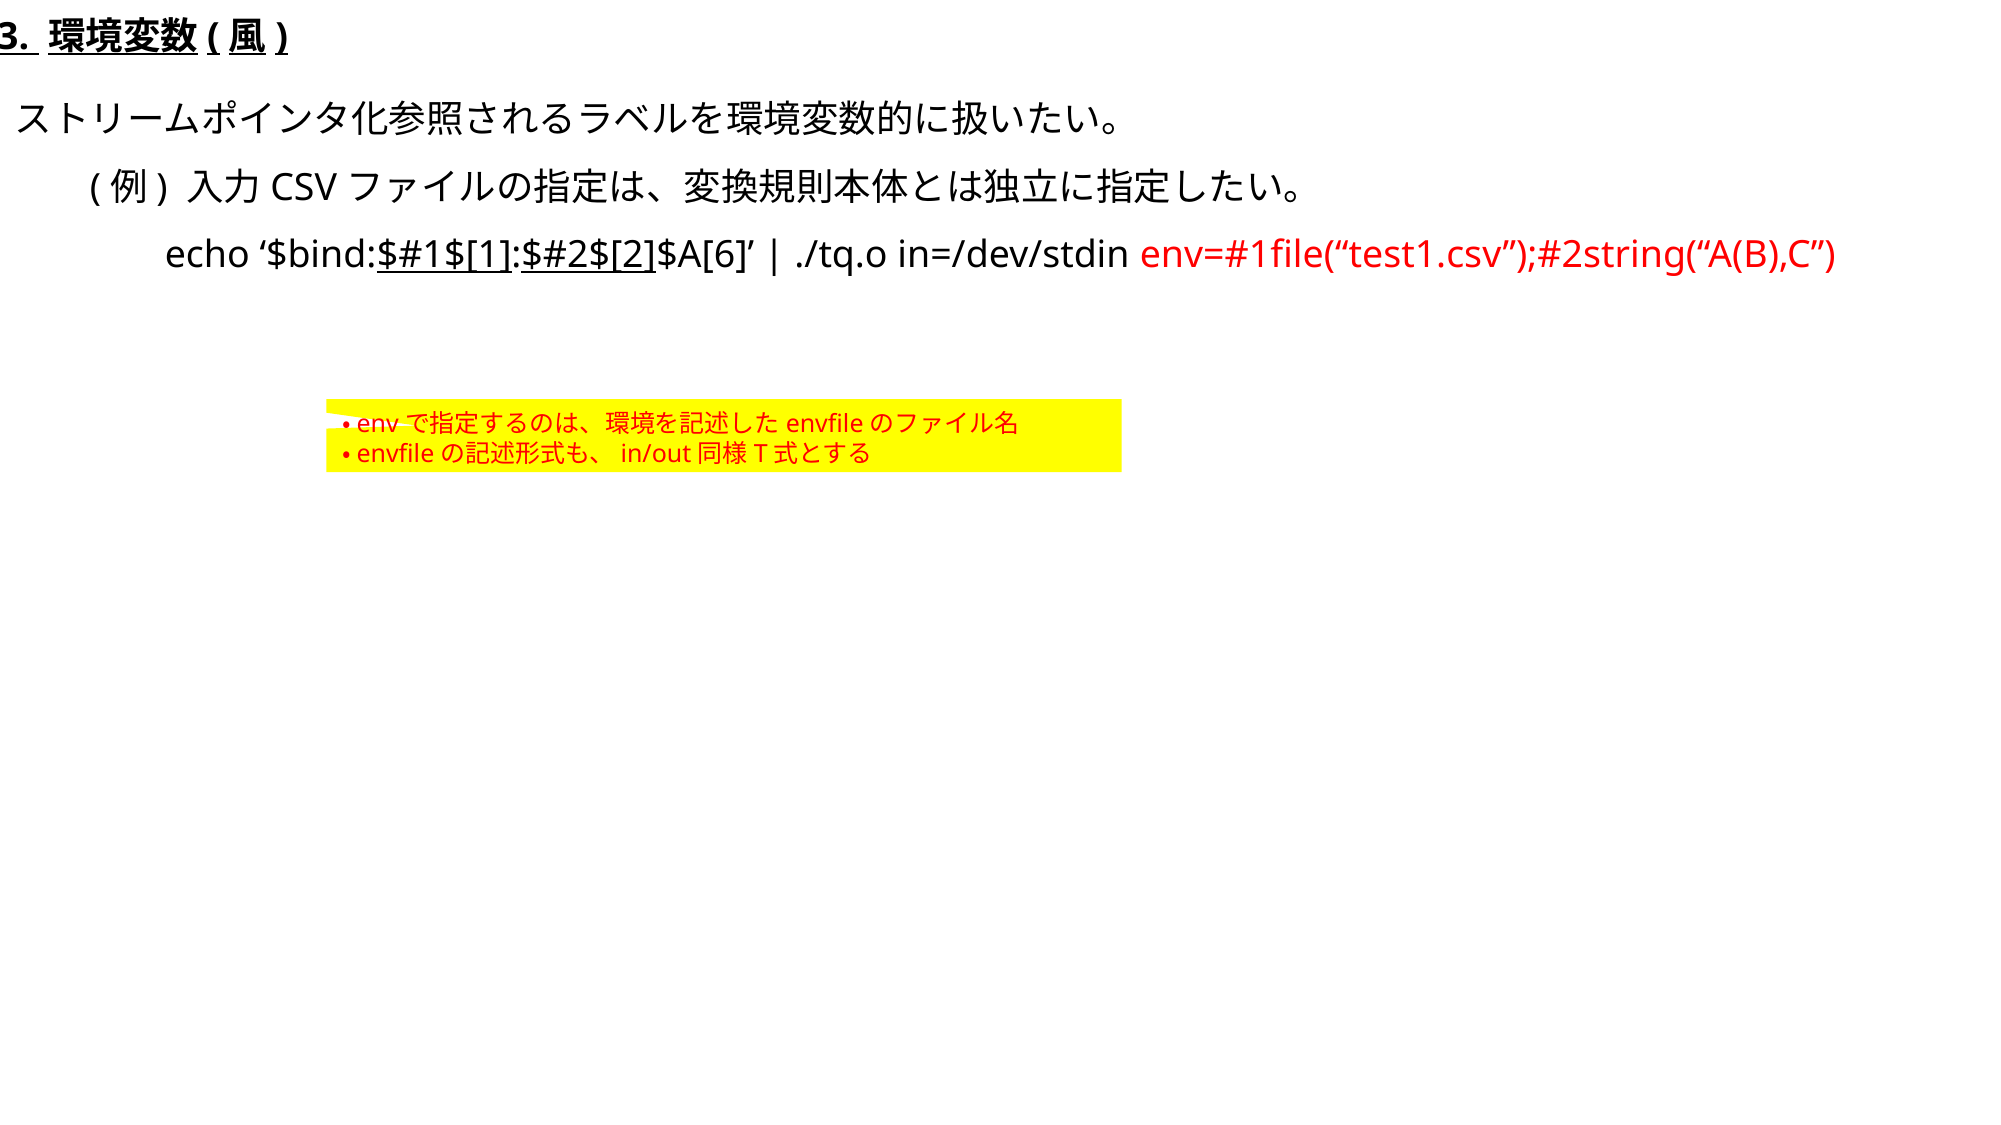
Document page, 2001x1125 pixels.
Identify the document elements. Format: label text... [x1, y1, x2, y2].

text_box ストリームポインタ化参照されるラベルを環境変数的に扱いたい。 (例) 入力CSVファイルの指定は、変換規則本体とは独立に指定したい。 echo ‘$bind:$#1$[1]:$#2$[2]$A[6]’ | ./tq.o in=/dev/stdin env=#1file(“test1.csv”);#2string(“A(B),C”) [0, 65, 1961, 283]
text_box ・envで指定するのは、環境を記述したenvfileのファイル名 ・envfileの記述形式も、in/out同様T式とする [326, 399, 1122, 473]
text_box 3. 環境変数(風) [0, 4, 562, 65]
